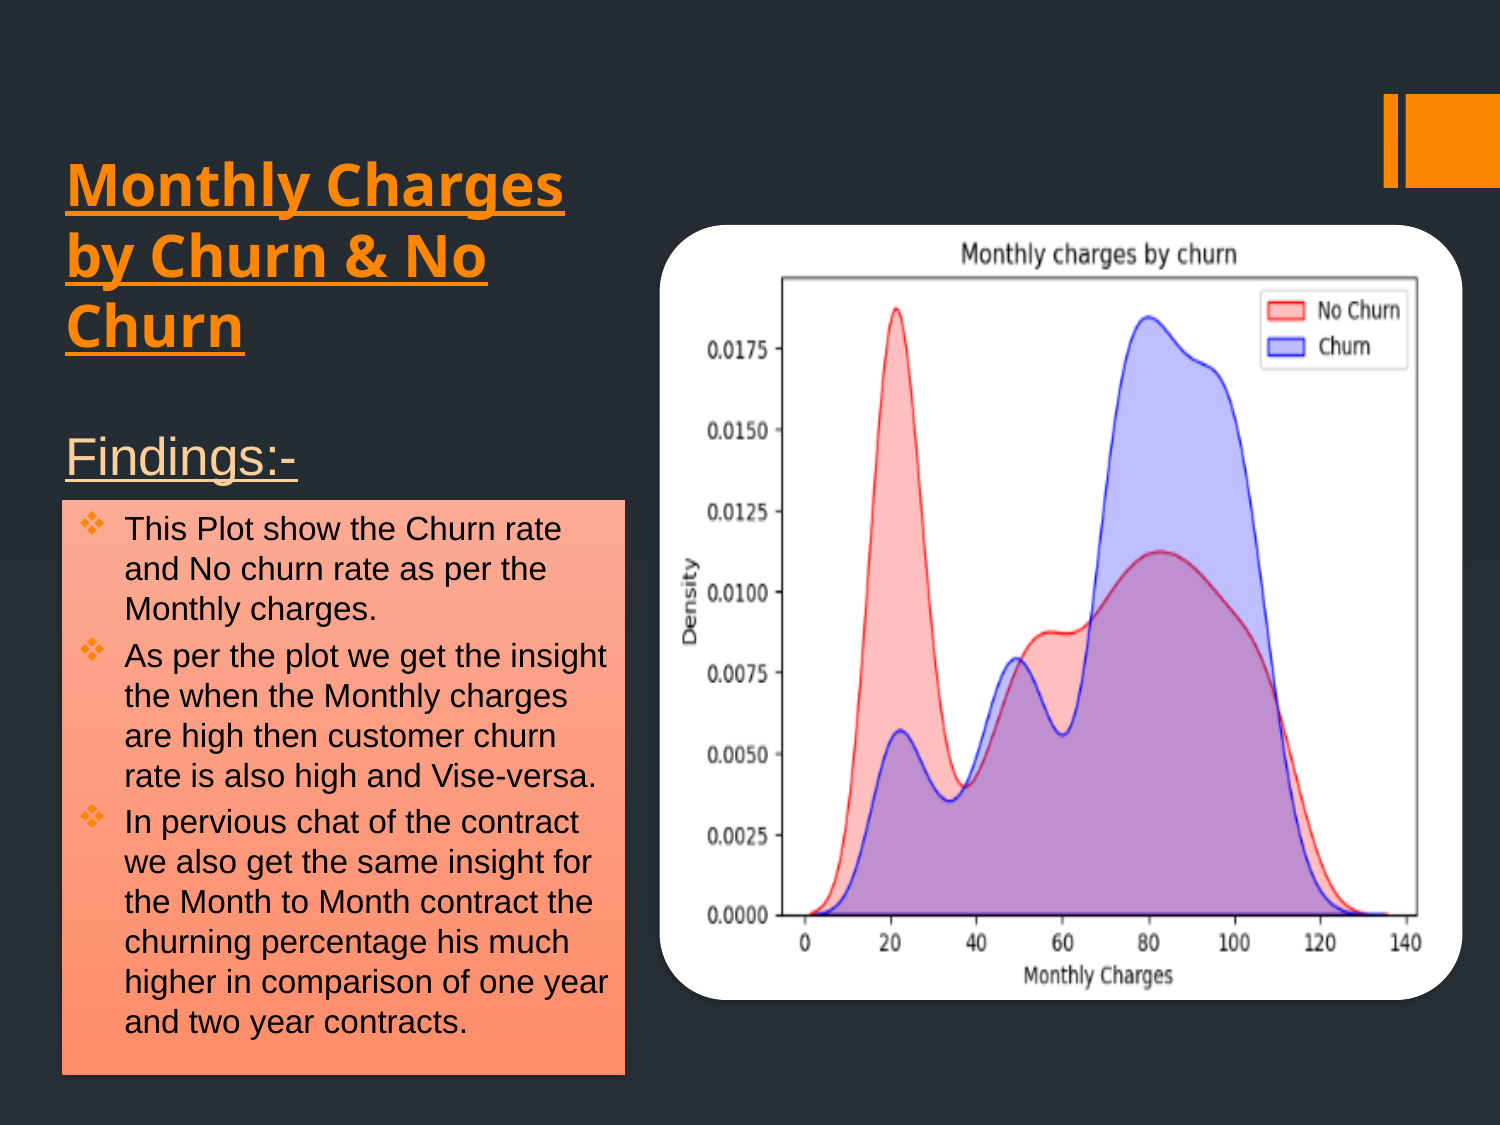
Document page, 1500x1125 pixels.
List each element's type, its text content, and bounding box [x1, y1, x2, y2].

list This Plot show the Churn rate and No churn rate as per the Monthly charges. As per the plot we get the insight the when the Monthly charges are high then customer churn rate is also high and Vise-versa. In pervious chat of the contract we also get the same insight for the Month to Month contract the churning percentage his much higher in comparison of one year and two year contracts. [61, 499, 626, 1076]
title Monthly Charges by Churn & No Churn Findings:- [50, 137, 638, 494]
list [659, 224, 1463, 1001]
